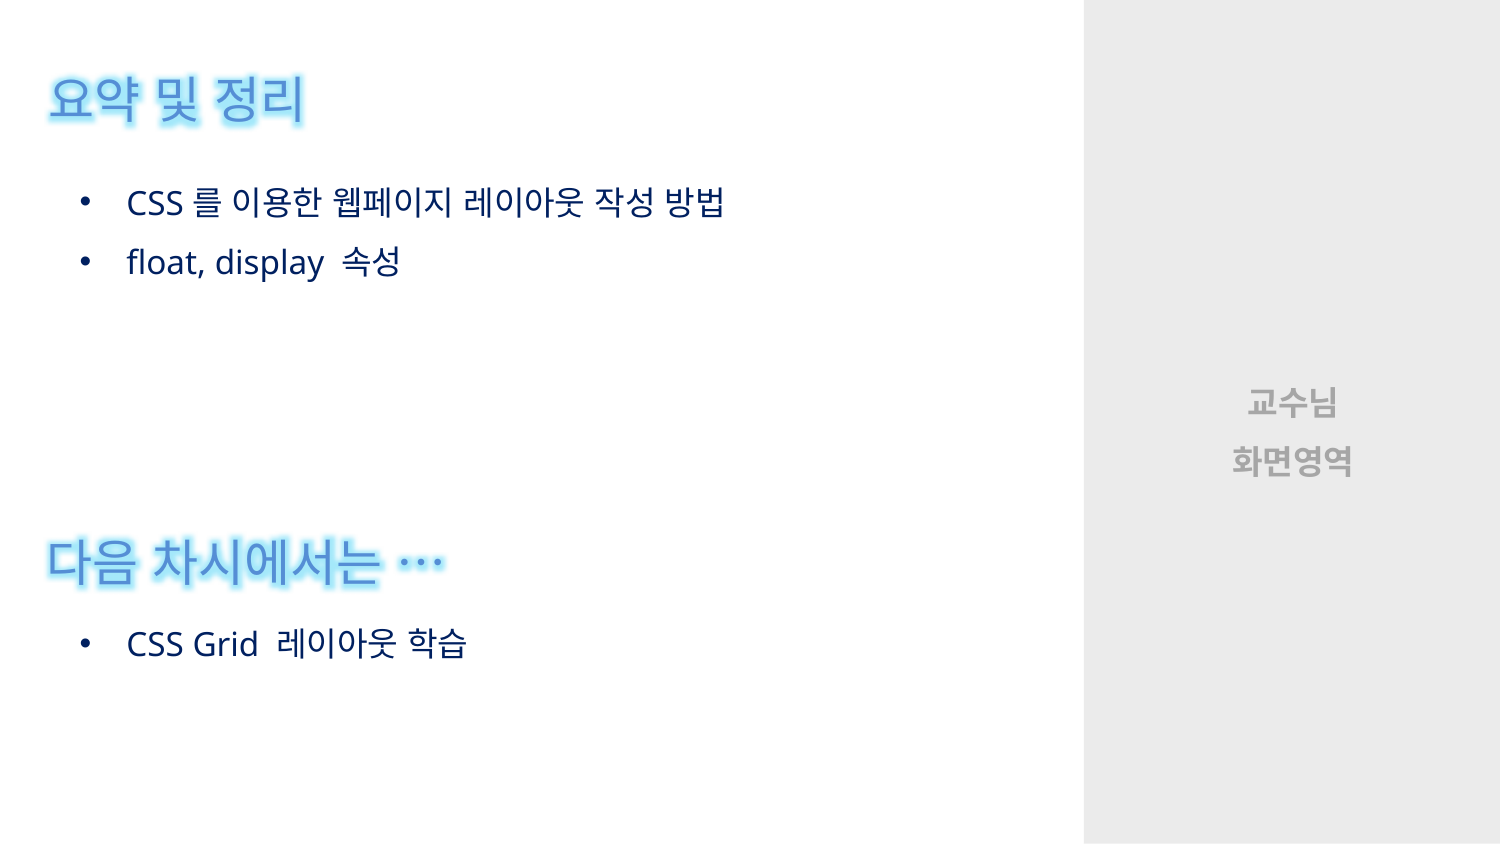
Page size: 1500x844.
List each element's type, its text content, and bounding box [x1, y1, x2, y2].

text_box CSS를 이용한 웹페이지 레이아웃 작성 방법 float, display 속성 [64, 154, 1067, 349]
text_box 다음 차시에서는 … [31, 517, 1034, 599]
text_box 요약 및 정리 [34, 55, 1036, 137]
text_box CSS Grid 레이아웃 학습 [64, 595, 1067, 671]
